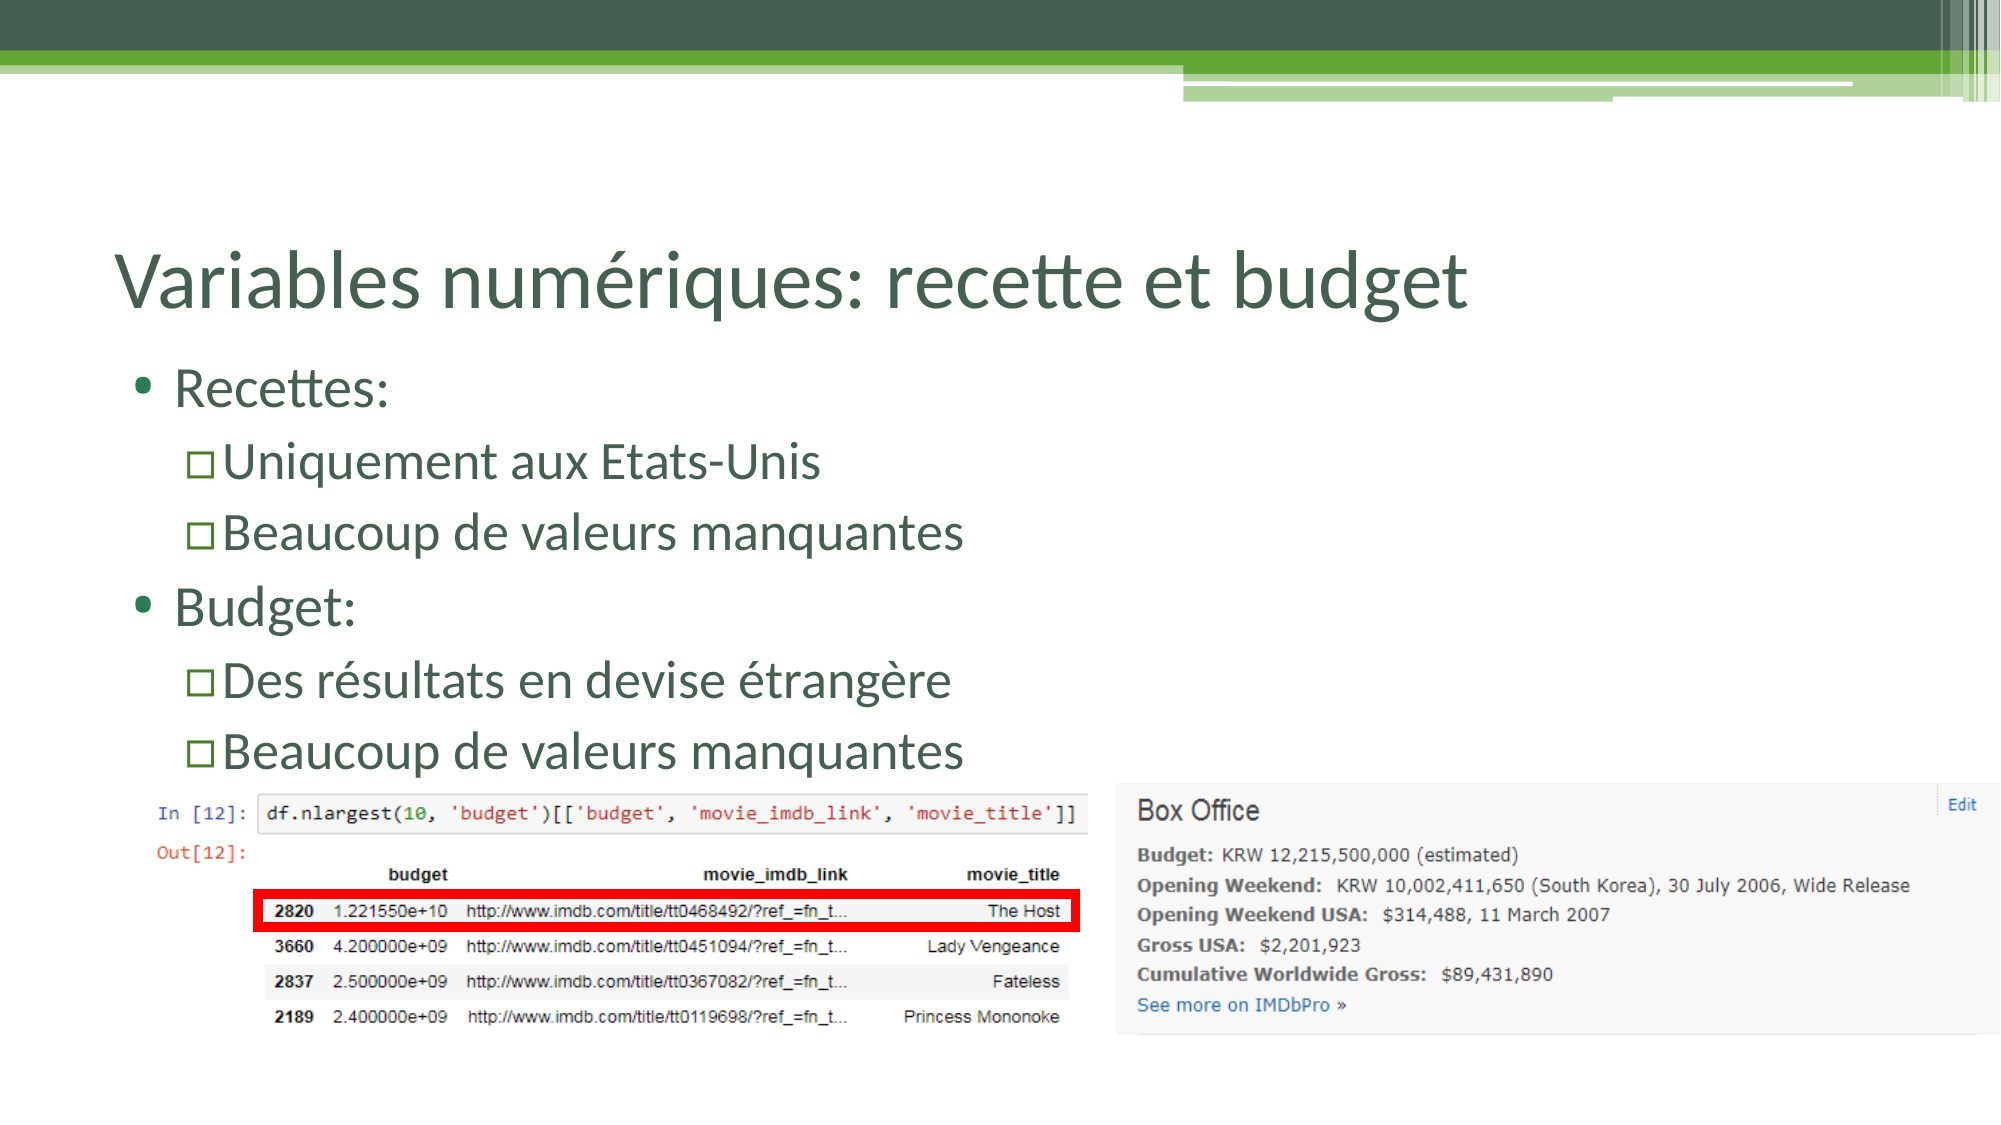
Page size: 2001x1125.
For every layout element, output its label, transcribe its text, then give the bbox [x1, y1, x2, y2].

title Variables numériques: recette et budget [99, 187, 1900, 341]
list Recettes: Uniquement aux Etats-Unis Beaucoup de valeurs manquantes Budget: Des résultats en devise étrangère Beaucoup de valeurs manquantes [99, 341, 1900, 1079]
picture [1115, 782, 2000, 1035]
picture [127, 782, 1088, 1035]
